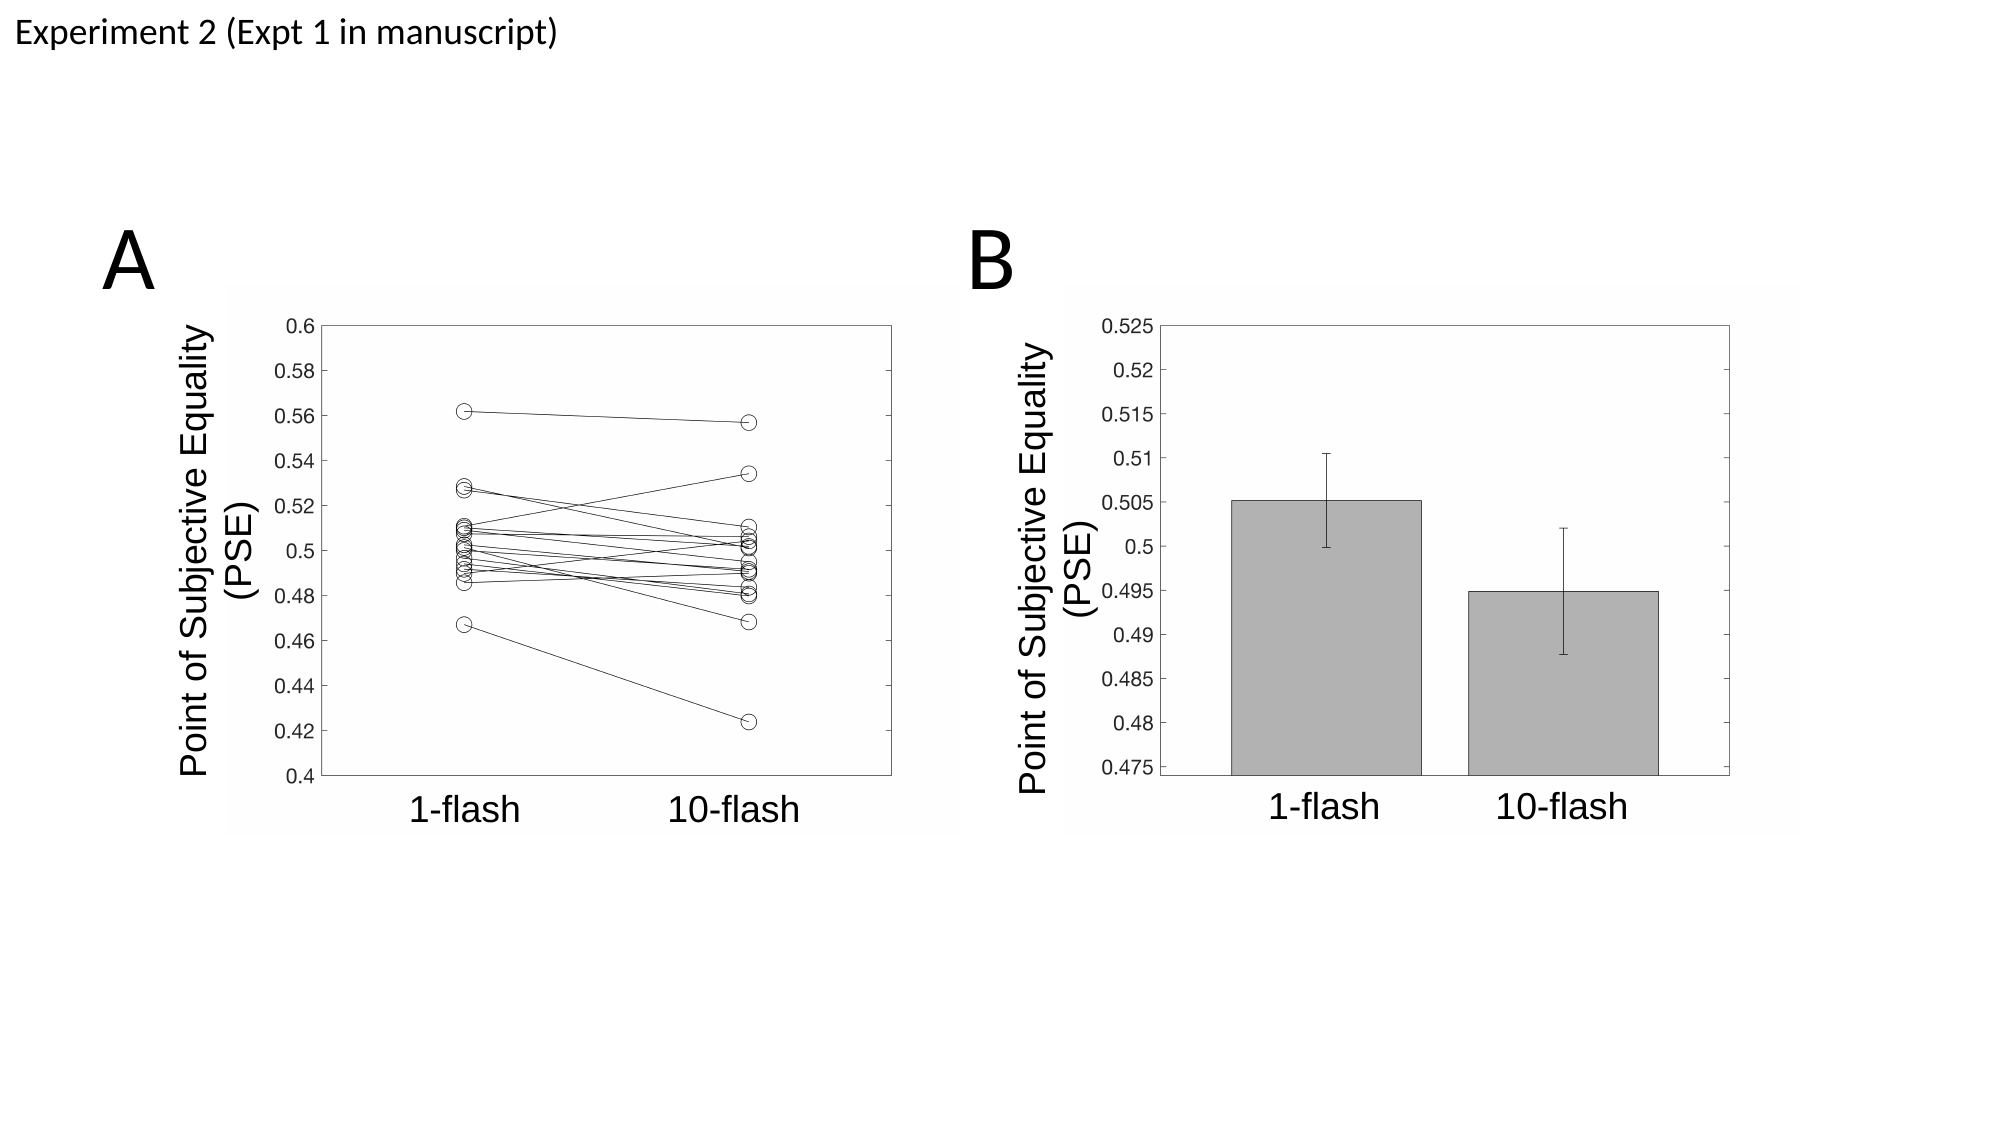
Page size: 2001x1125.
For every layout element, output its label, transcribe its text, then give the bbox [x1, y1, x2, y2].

text_box Experiment 2 (Expt 1 in manuscript) [0, 0, 650, 60]
text_box A [75, 190, 182, 316]
picture [226, 284, 961, 836]
text_box Point of Subjective Equality (PSE) [161, 266, 266, 836]
text_box B [938, 190, 1045, 316]
picture [1065, 284, 1799, 836]
text_box Point of Subjective Equality (PSE) [1000, 285, 1105, 855]
